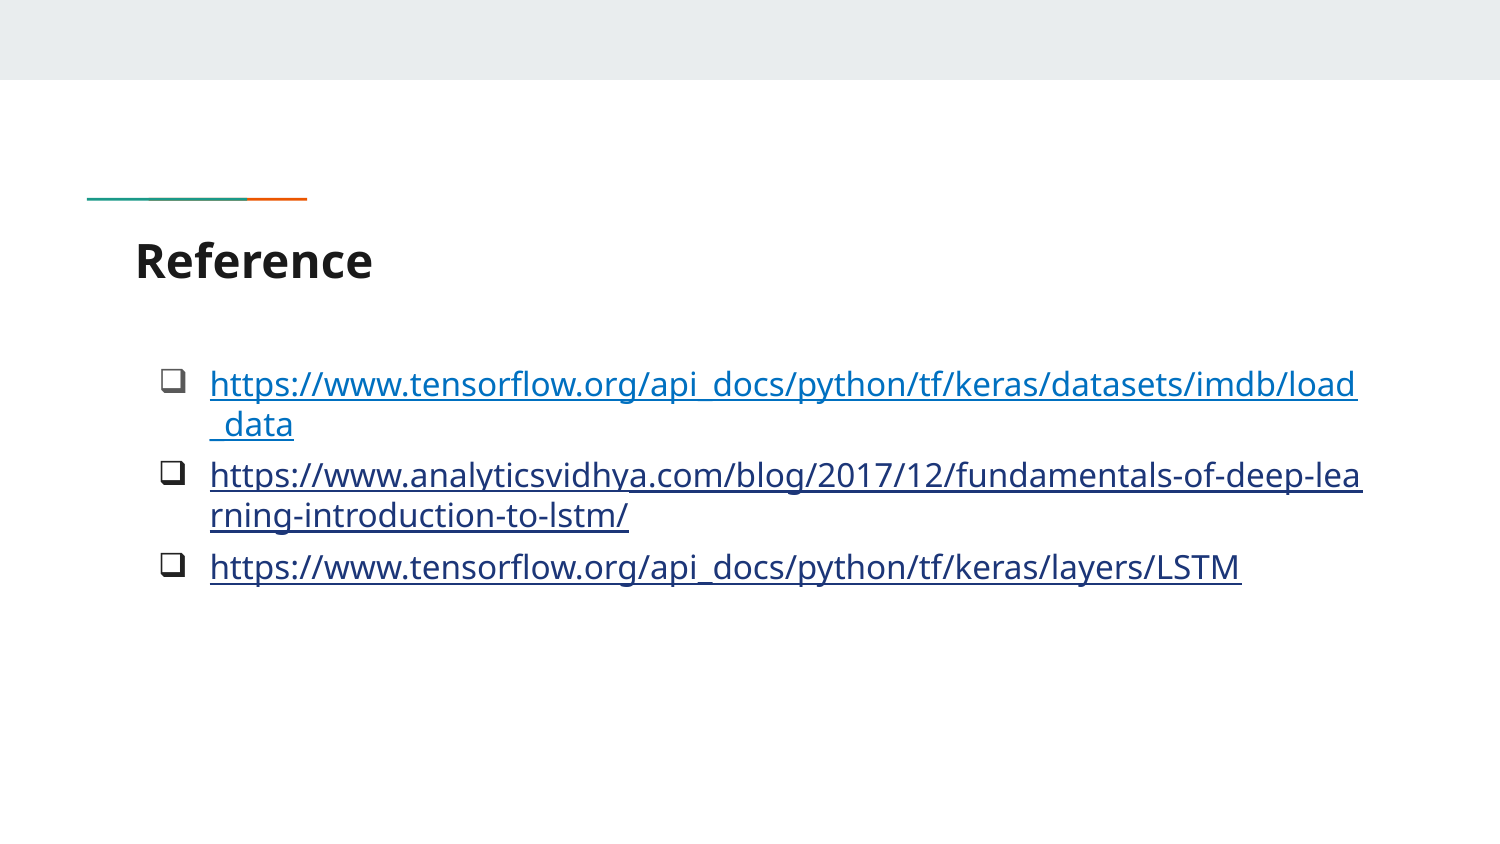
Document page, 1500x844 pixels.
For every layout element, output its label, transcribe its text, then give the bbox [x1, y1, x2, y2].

title Reference [119, 216, 1381, 305]
list https://www.tensorflow.org/api_docs/python/tf/keras/datasets/imdb/load_data https://www.analyticsvidhya.com/blog/2017/12/fundamentals-of-deep-learning-introduction-to-lstm/ https://www.tensorflow.org/api_docs/python/tf/keras/layers/LSTM [119, 341, 1381, 712]
